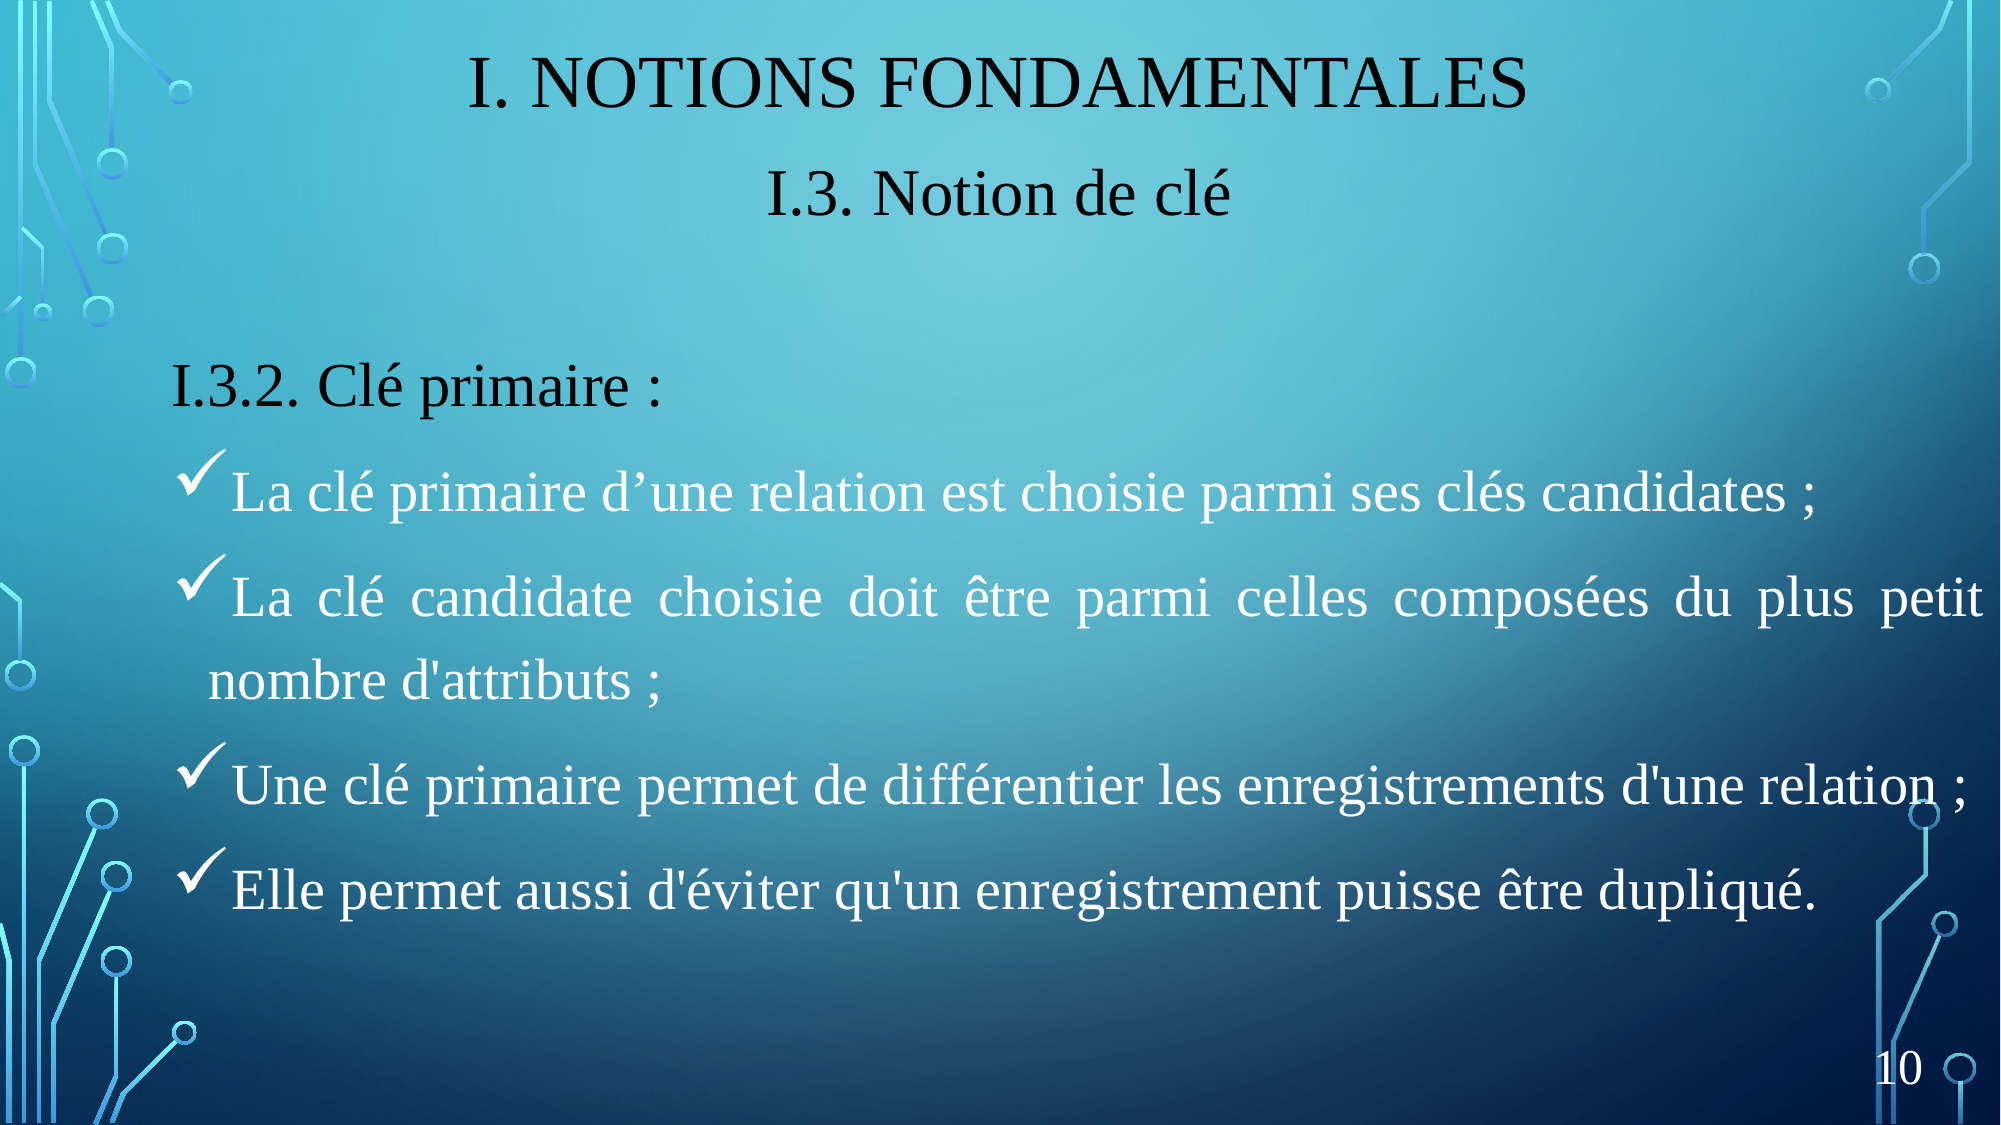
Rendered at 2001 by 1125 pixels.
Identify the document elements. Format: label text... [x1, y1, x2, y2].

title I. Notions fondamentales [187, 0, 1813, 167]
text_box I.3. Notion de clé [187, 167, 1813, 239]
slide_number 10 [1812, 1034, 1939, 1095]
list I.3.2. Clé primaire : La clé primaire d’une relation est choisie parmi ses clés candidates ; La clé candidate choisie doit être parmi celles composées du plus petit nombre d'attributs ; Une clé primaire permet de différentier les enregistrements d'une relation ; Elle permet aussi d'éviter qu'un enregistrement puisse être dupliqué. [156, 321, 2000, 1125]
